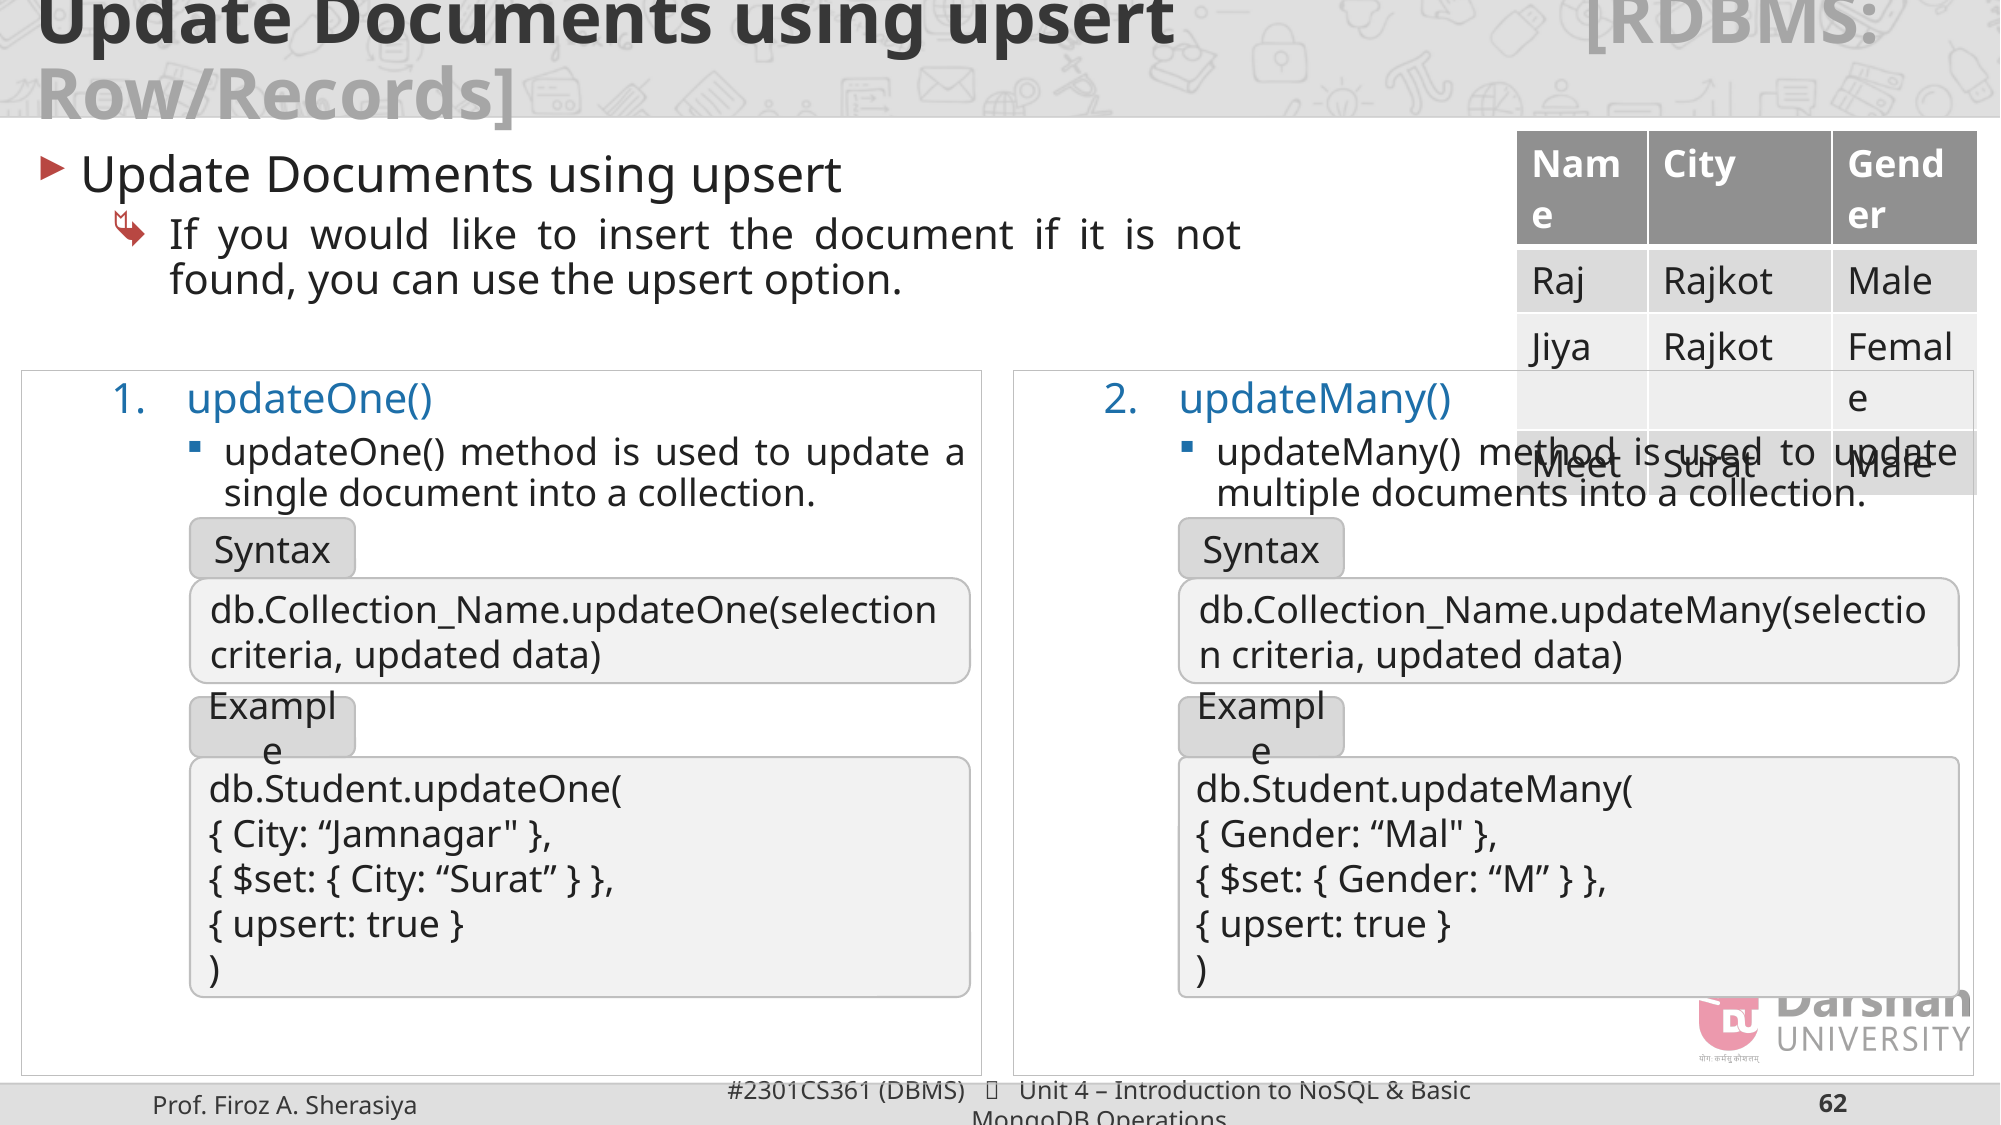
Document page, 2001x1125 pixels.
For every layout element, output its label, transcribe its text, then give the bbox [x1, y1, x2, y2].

text_box Syntax [188, 517, 357, 580]
table_header Name [1517, 131, 1647, 244]
table_header Gender [1833, 131, 1977, 244]
table_cell Female [1833, 314, 1977, 429]
text_box db.Student.updateMany( { Gender: “Mal" }, { $set: { Gender: “M” } }, { upsert: true } ) [1177, 756, 1960, 999]
table_cell Raj [1517, 250, 1647, 312]
list Update Documents using upsert If you would like to insert the document if it is not found, you can use the upsert option. [21, 141, 1257, 339]
table_cell Rajkot [1649, 250, 1831, 312]
text_box Syntax [1177, 517, 1345, 580]
text_box updateOne() updateOne() method is used to update a single document into a collection. [21, 370, 982, 1076]
table_header City [1649, 131, 1831, 244]
text_box db.Collection_Name.updateOne(selection criteria, updated data) [188, 577, 972, 685]
text_box db.Student.updateOne( { City: “Jamnagar" }, { $set: { City: “Surat” } }, { upsert: true } ) [188, 756, 972, 999]
text_box db.Collection_Name.updateMany(selection criteria, updated data) [1177, 577, 1960, 685]
title Update Documents using upsert [RDBMS: Row/Records] [0, 0, 2000, 117]
table_cell Rajkot [1649, 314, 1831, 370]
text_box Example [188, 696, 357, 759]
table_cell Jiya [1517, 314, 1647, 370]
table_cell Male [1833, 250, 1977, 312]
text_box updateMany() updateMany() method is used to update multiple documents into a collection. [1013, 370, 1974, 1076]
text_box Example [1177, 696, 1345, 759]
